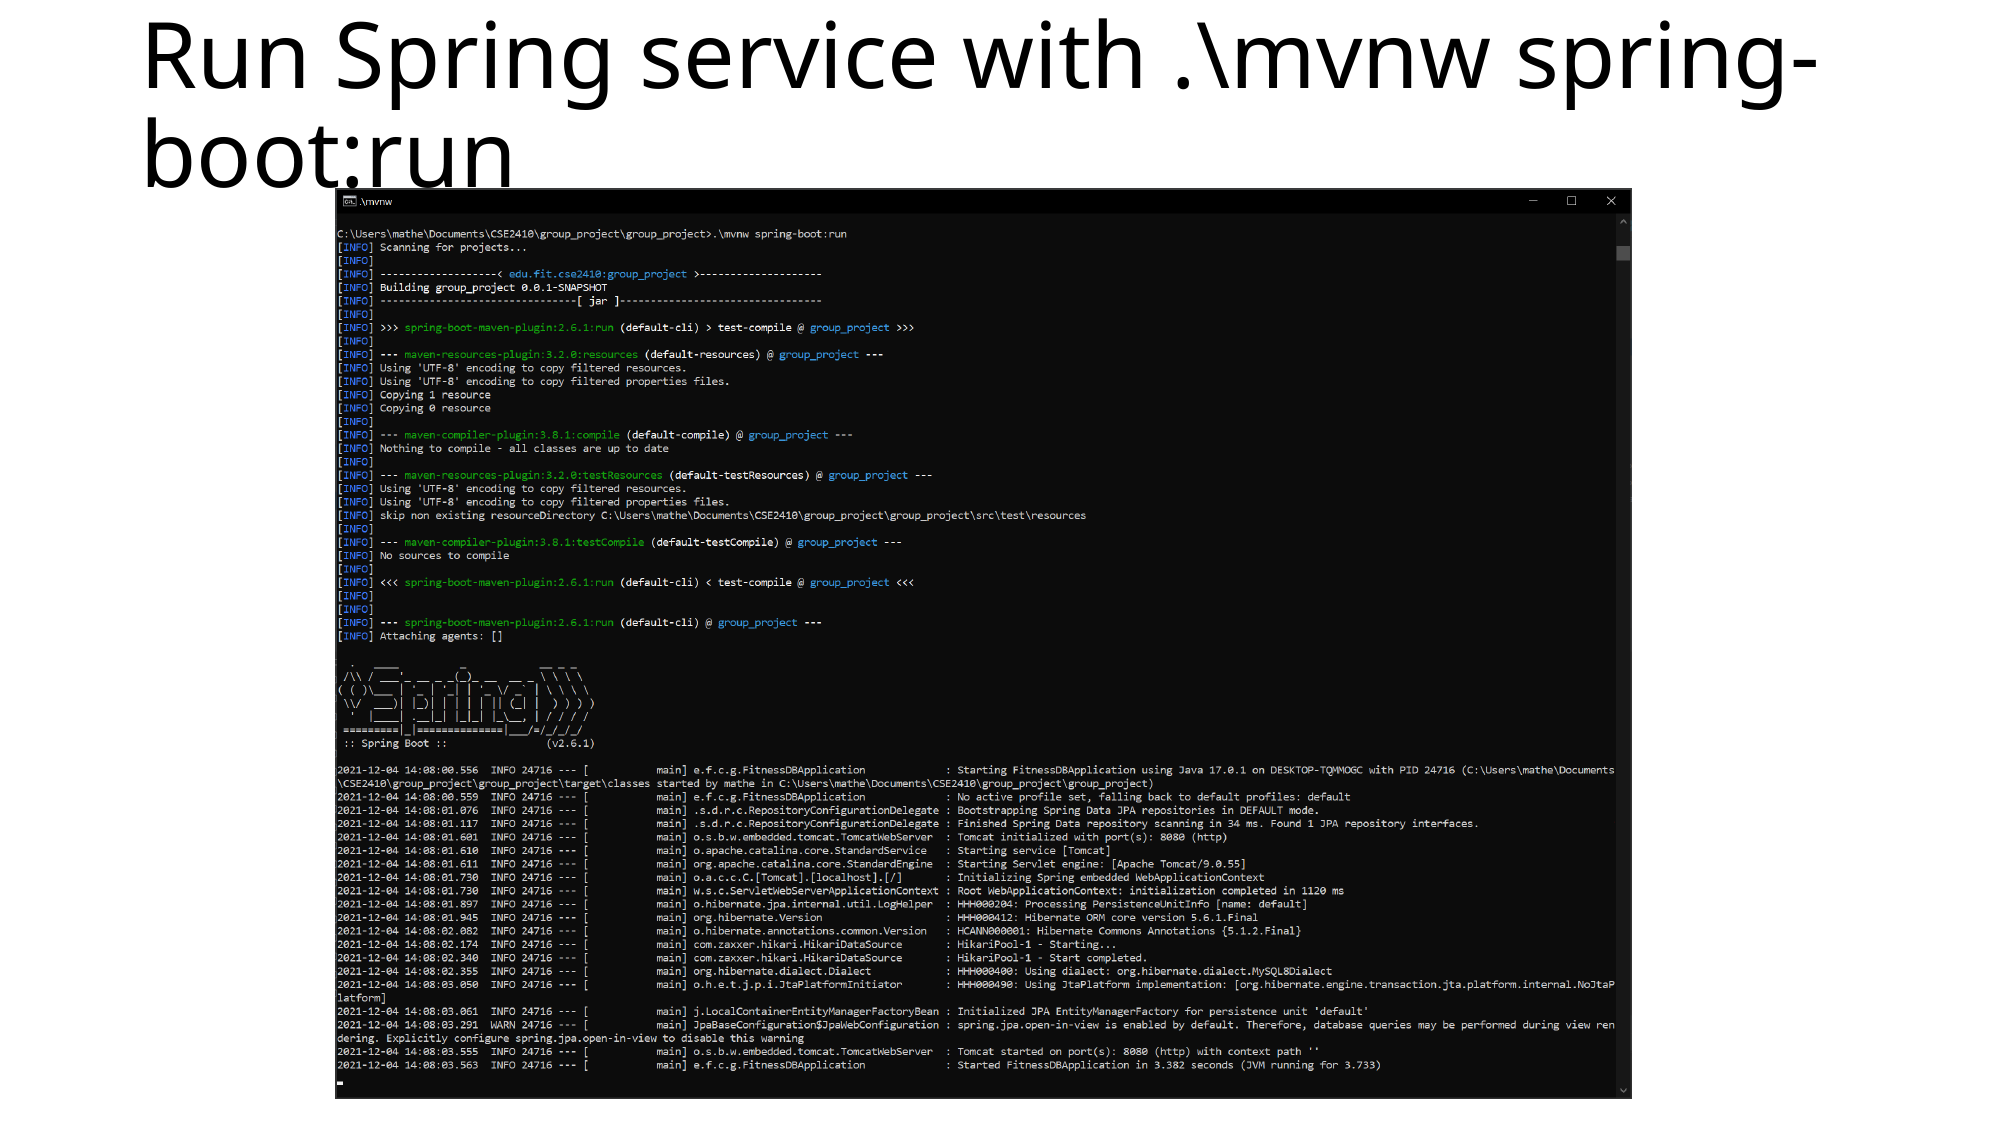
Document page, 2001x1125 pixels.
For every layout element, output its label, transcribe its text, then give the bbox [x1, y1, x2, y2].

title Run Spring service with .\mvnw spring-boot:run [125, 0, 1979, 218]
picture [335, 188, 1632, 1099]
